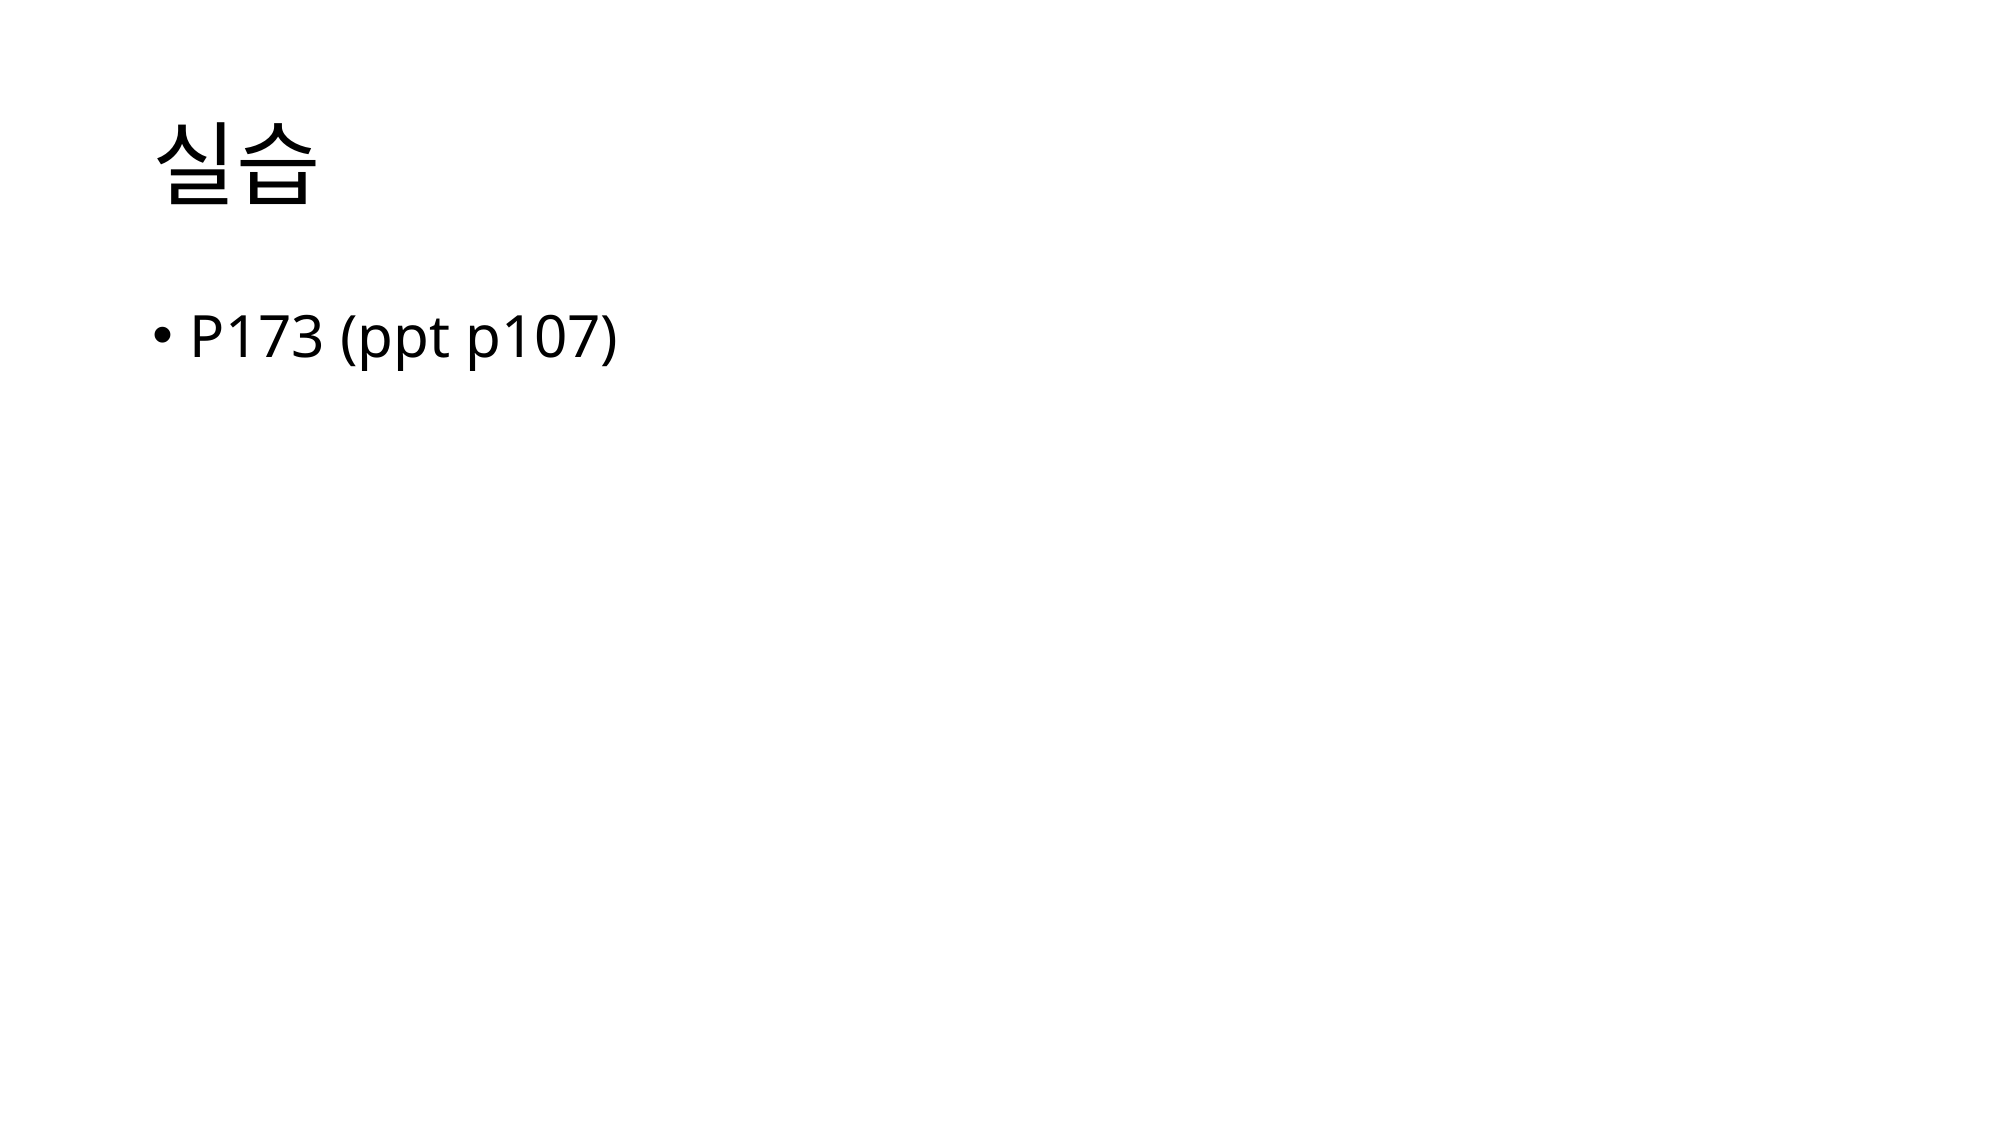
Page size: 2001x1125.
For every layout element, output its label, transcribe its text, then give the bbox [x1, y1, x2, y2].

title 실습 [137, 59, 1863, 278]
list P173 (ppt p107) [137, 299, 1863, 1014]
